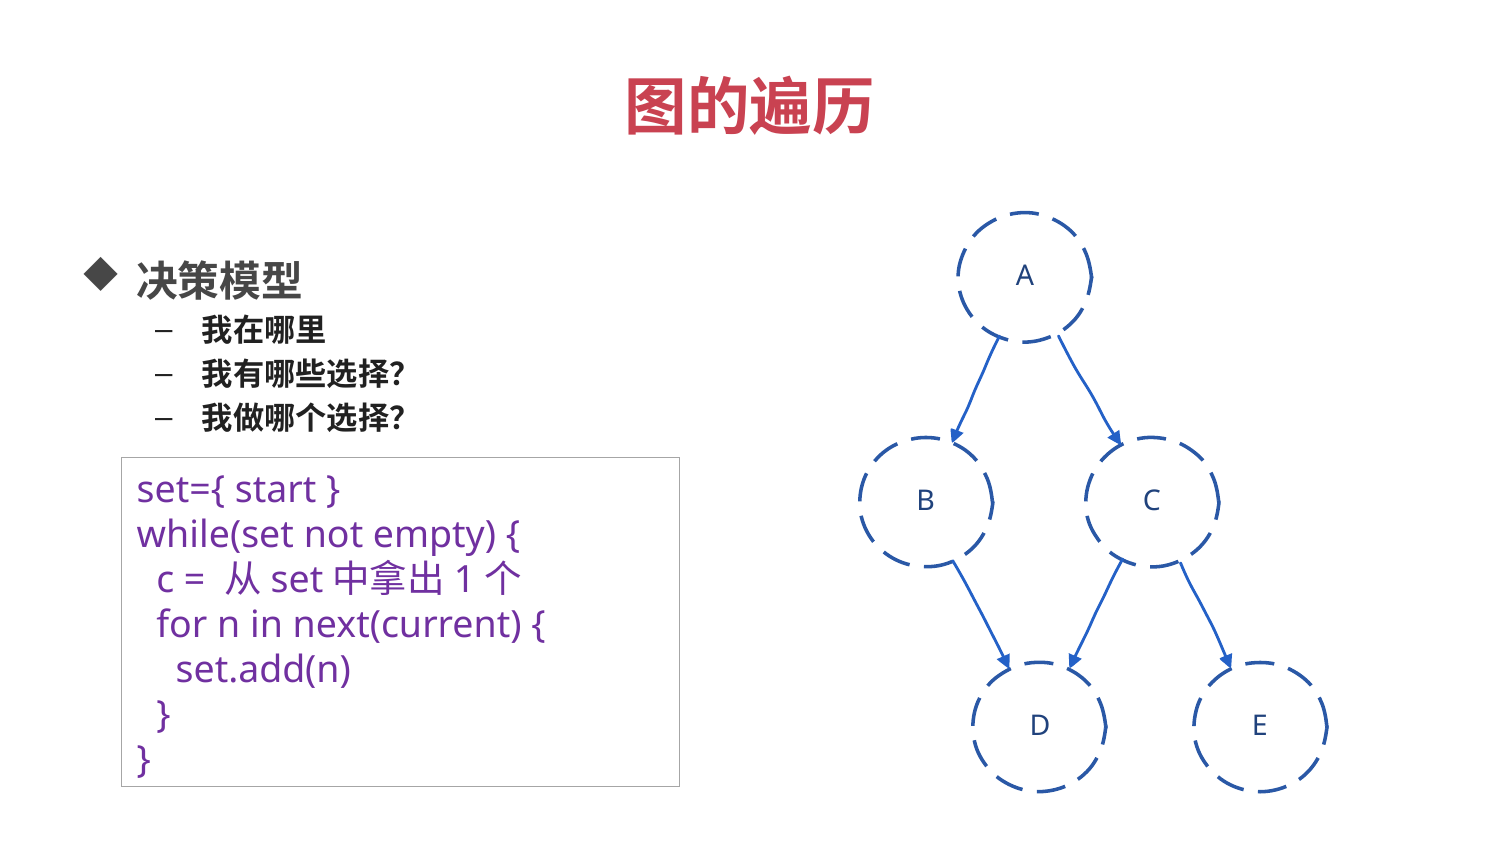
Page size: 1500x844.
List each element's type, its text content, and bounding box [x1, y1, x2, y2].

list 决策模型 我在哪里 我有哪些选择？ 我做哪个选择？ [64, 196, 1416, 458]
picture [856, 209, 1329, 794]
text_box set={ start } while(set not empty) { c = 从set中拿出1个 for n in next(current) { set.add(n) } } [121, 457, 680, 787]
title 图的遍历 [74, 33, 1426, 175]
